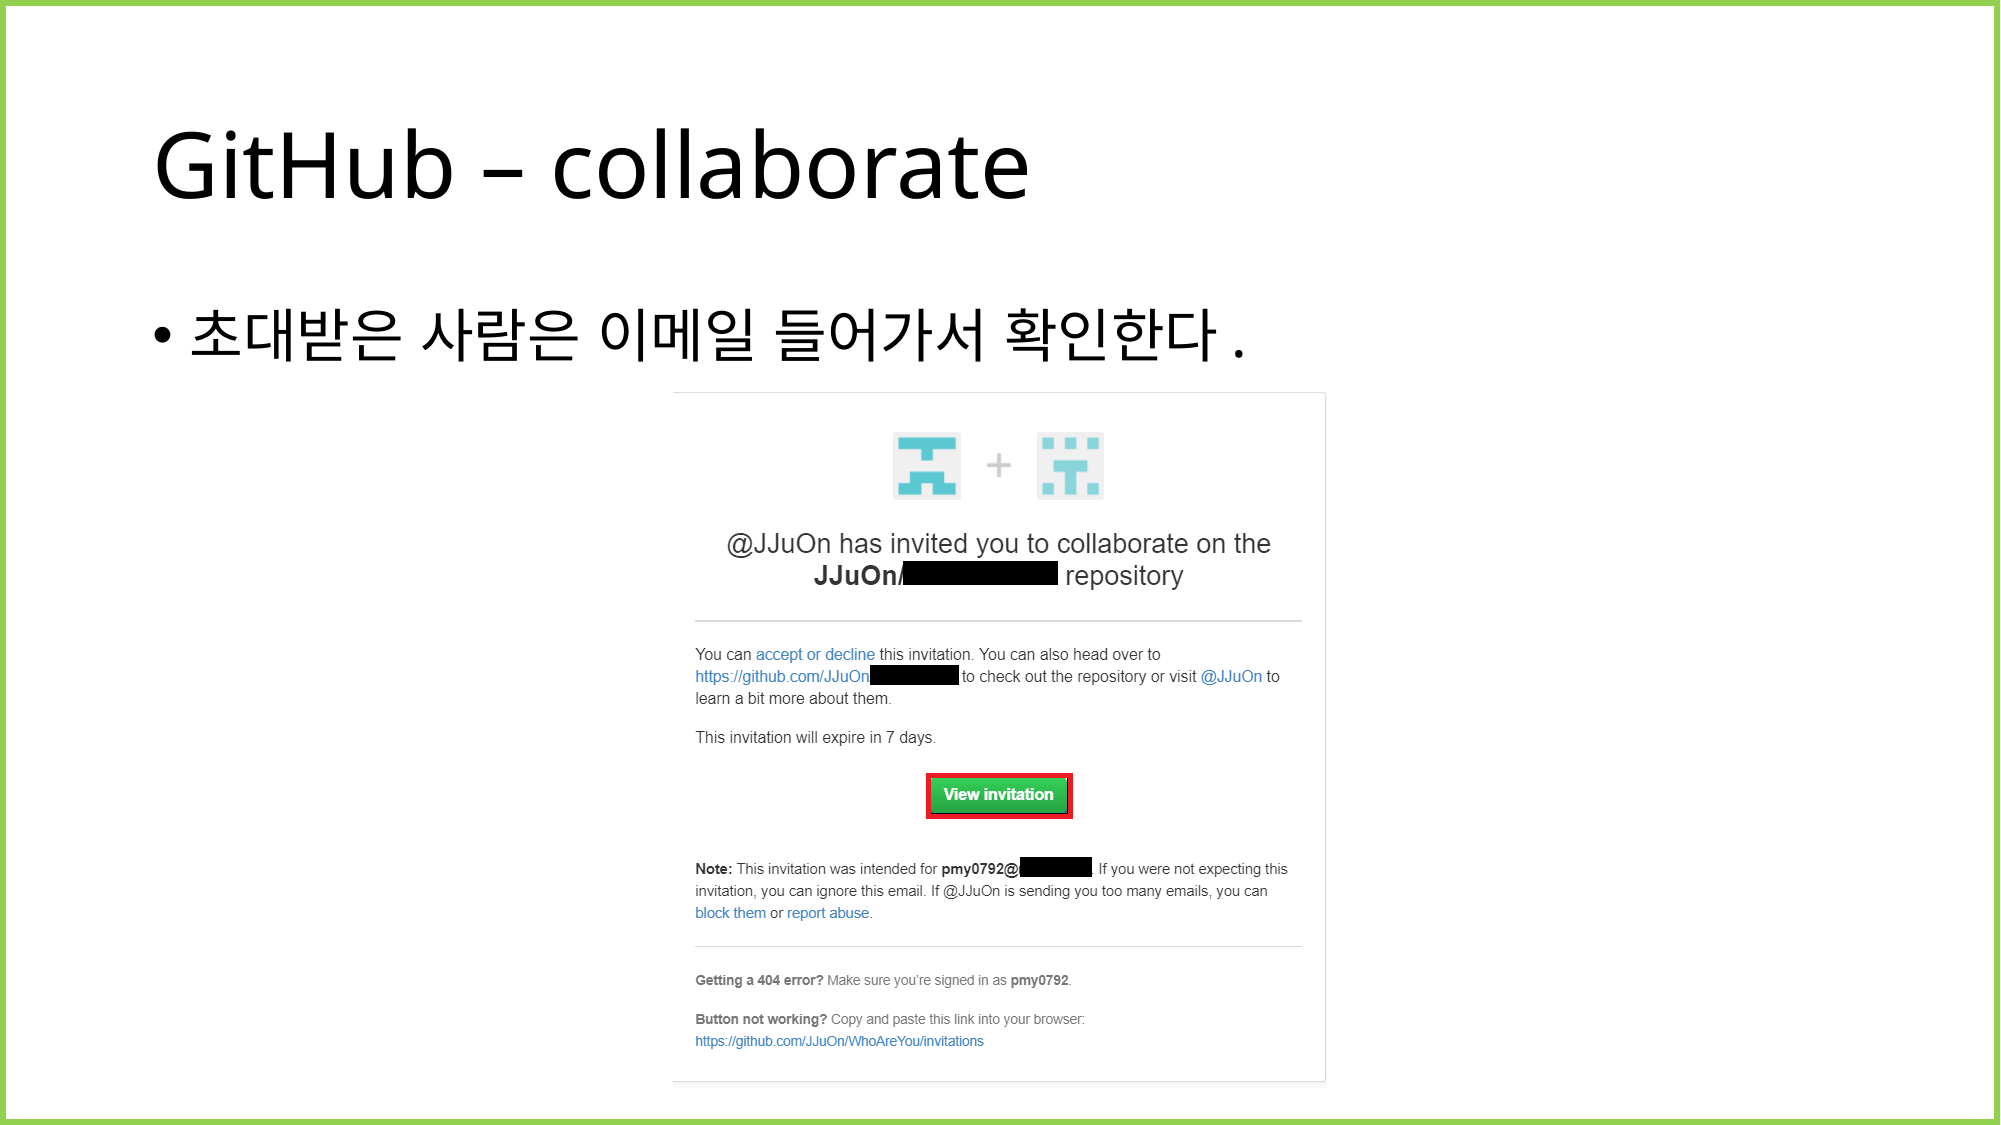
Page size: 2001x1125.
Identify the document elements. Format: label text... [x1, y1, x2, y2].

title GitHub – collaborate [137, 59, 1863, 278]
picture [673, 392, 1327, 1088]
list 초대받은 사람은 이메일 들어가서 확인한다. [137, 299, 1863, 1014]
